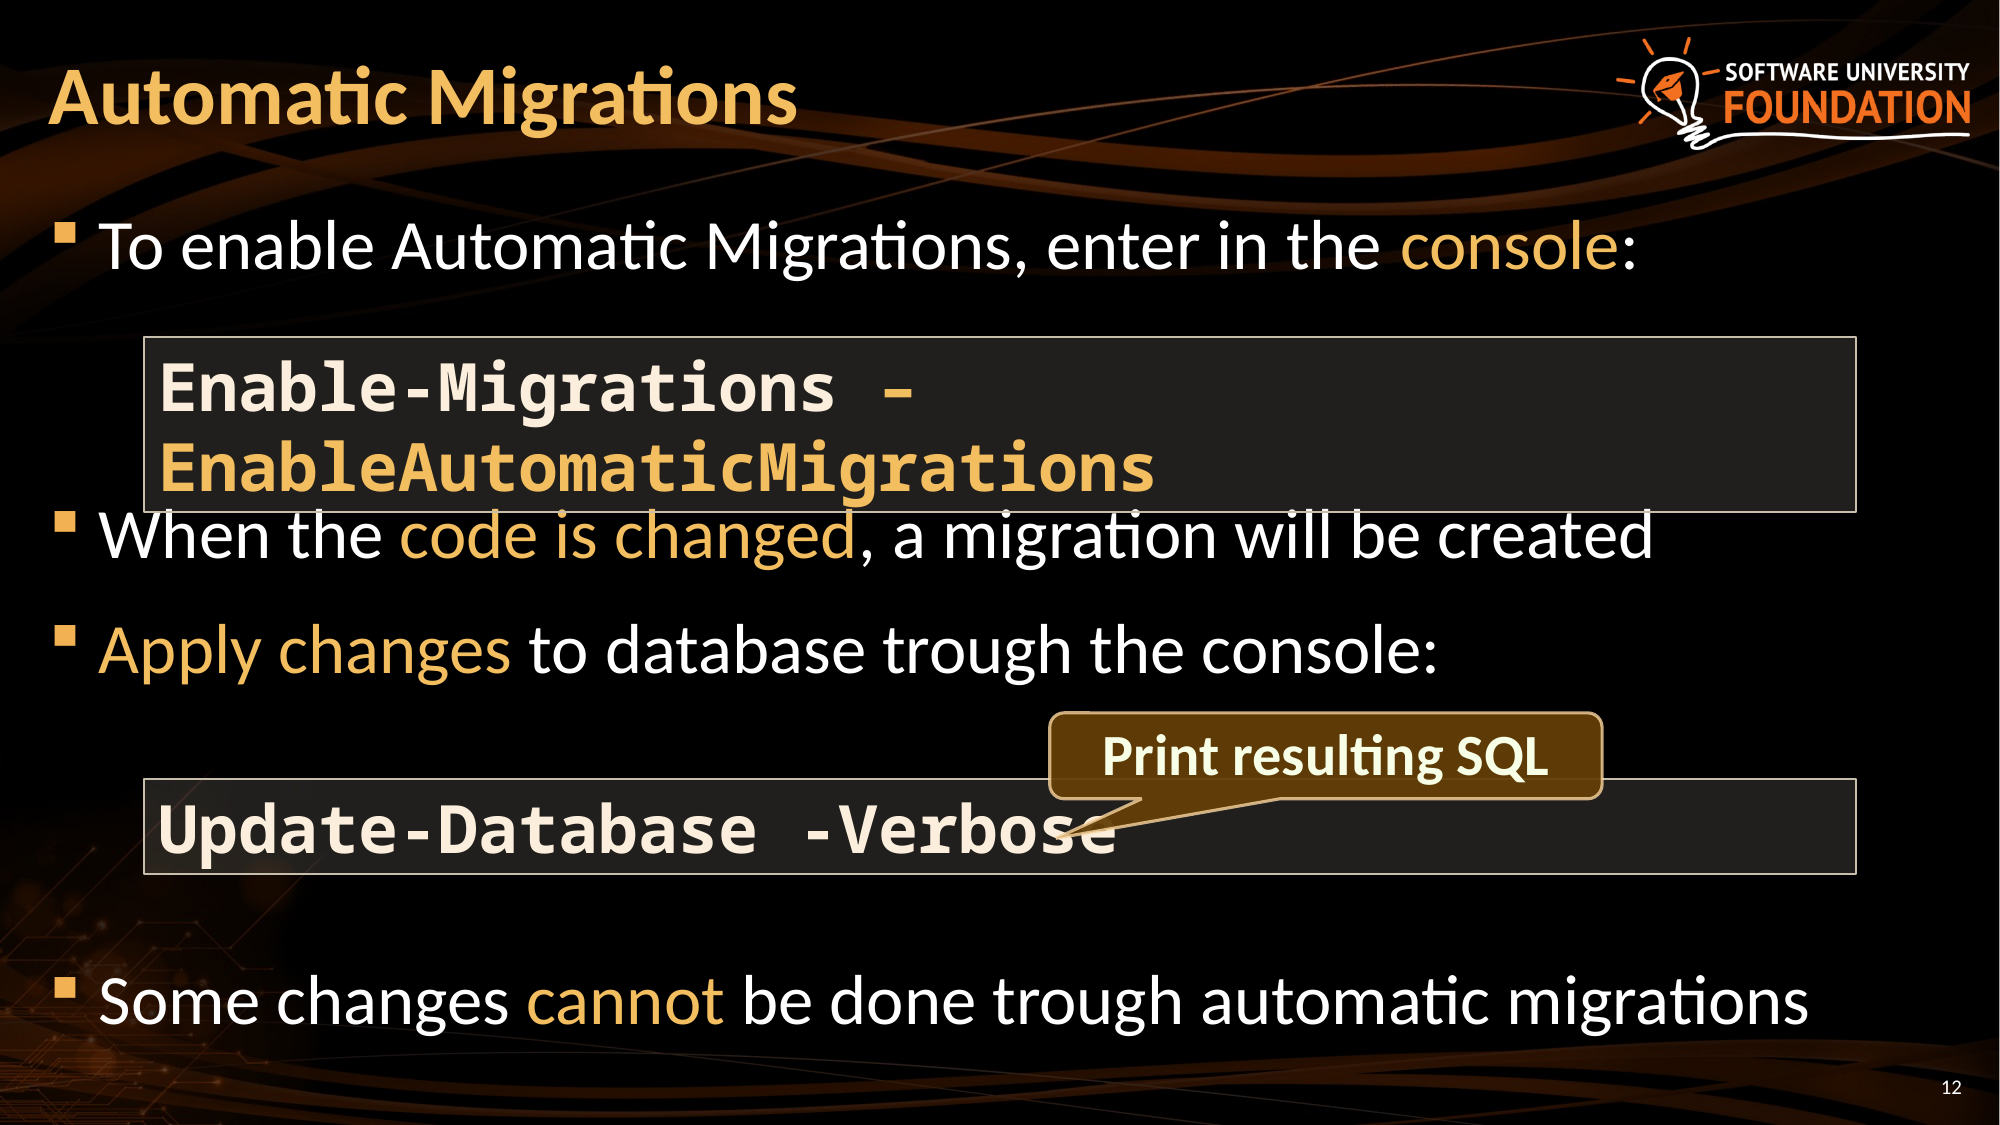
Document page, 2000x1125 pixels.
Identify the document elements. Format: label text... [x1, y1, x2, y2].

text_box Print resulting SQL [1048, 711, 1604, 840]
title Automatic Migrations [30, 6, 1602, 189]
text_box Enable-Migrations –EnableAutomaticMigrations [143, 337, 1856, 513]
text_box Update-Database -Verbose [143, 778, 1856, 874]
picture [0, 0, 2000, 1125]
list To enable Automatic Migrations, enter in the console: When the code is changed, a migration will be created Apply changes to database trough the console: Some changes cannot be done trough automatic migrations [31, 188, 1968, 1103]
